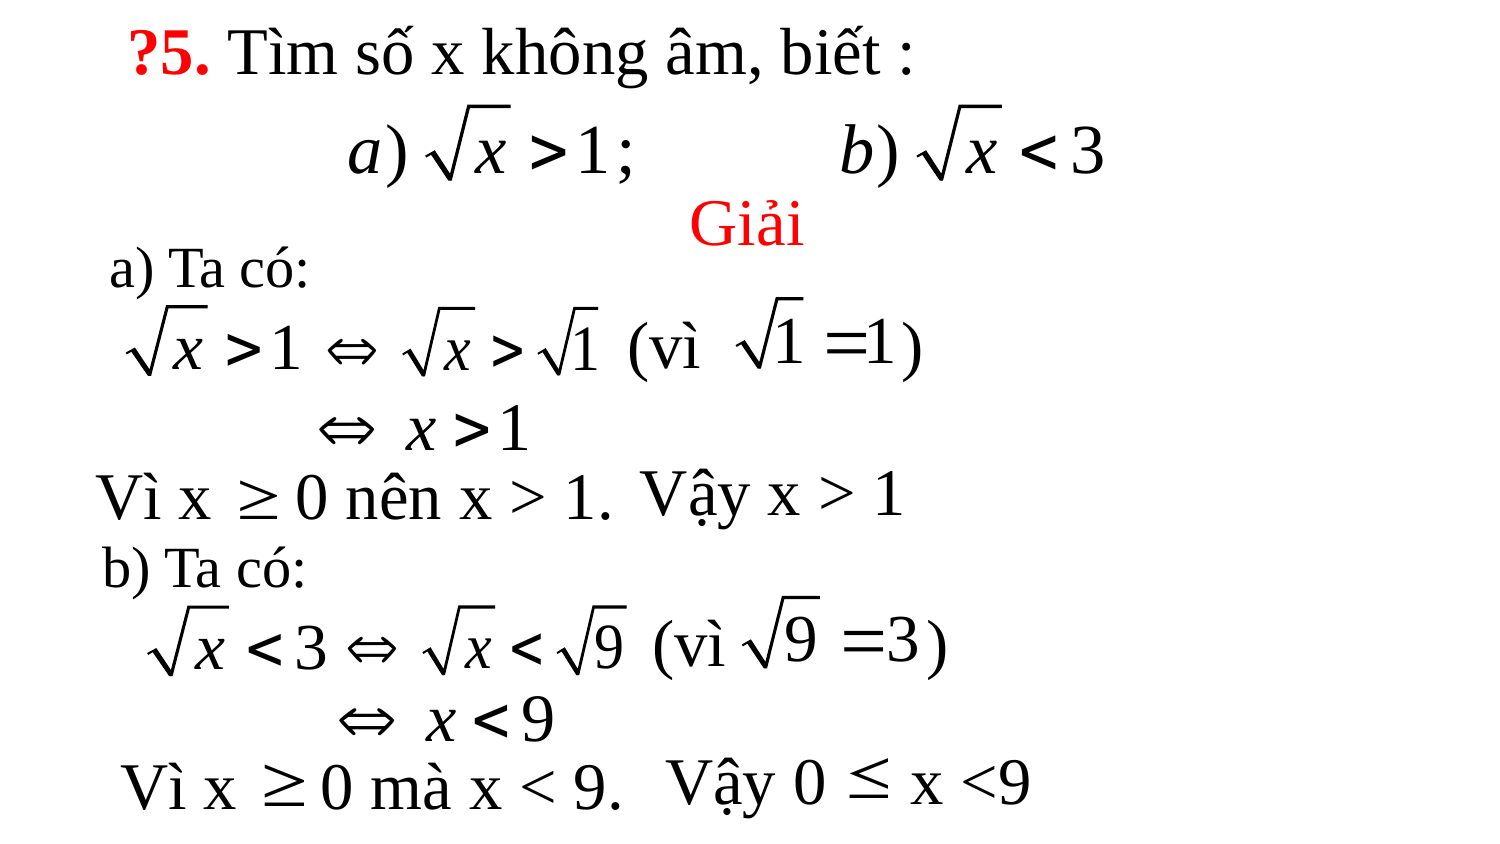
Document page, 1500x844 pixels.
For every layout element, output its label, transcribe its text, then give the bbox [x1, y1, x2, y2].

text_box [105, 734, 646, 832]
text_box b) Ta có: [87, 550, 400, 607]
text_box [328, 684, 564, 733]
text_box Giải [675, 210, 863, 267]
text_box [340, 95, 1109, 202]
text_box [309, 393, 534, 444]
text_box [612, 288, 988, 391]
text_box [139, 596, 335, 685]
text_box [649, 730, 1151, 827]
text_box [637, 586, 1013, 689]
text_box Vậy x > 1 [625, 441, 1032, 537]
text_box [80, 445, 831, 542]
text_box ?5. Tìm số x không âm, biết : [112, 0, 1175, 95]
text_box a) Ta có: [94, 221, 408, 307]
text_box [117, 296, 306, 385]
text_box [338, 596, 632, 684]
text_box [318, 298, 606, 385]
